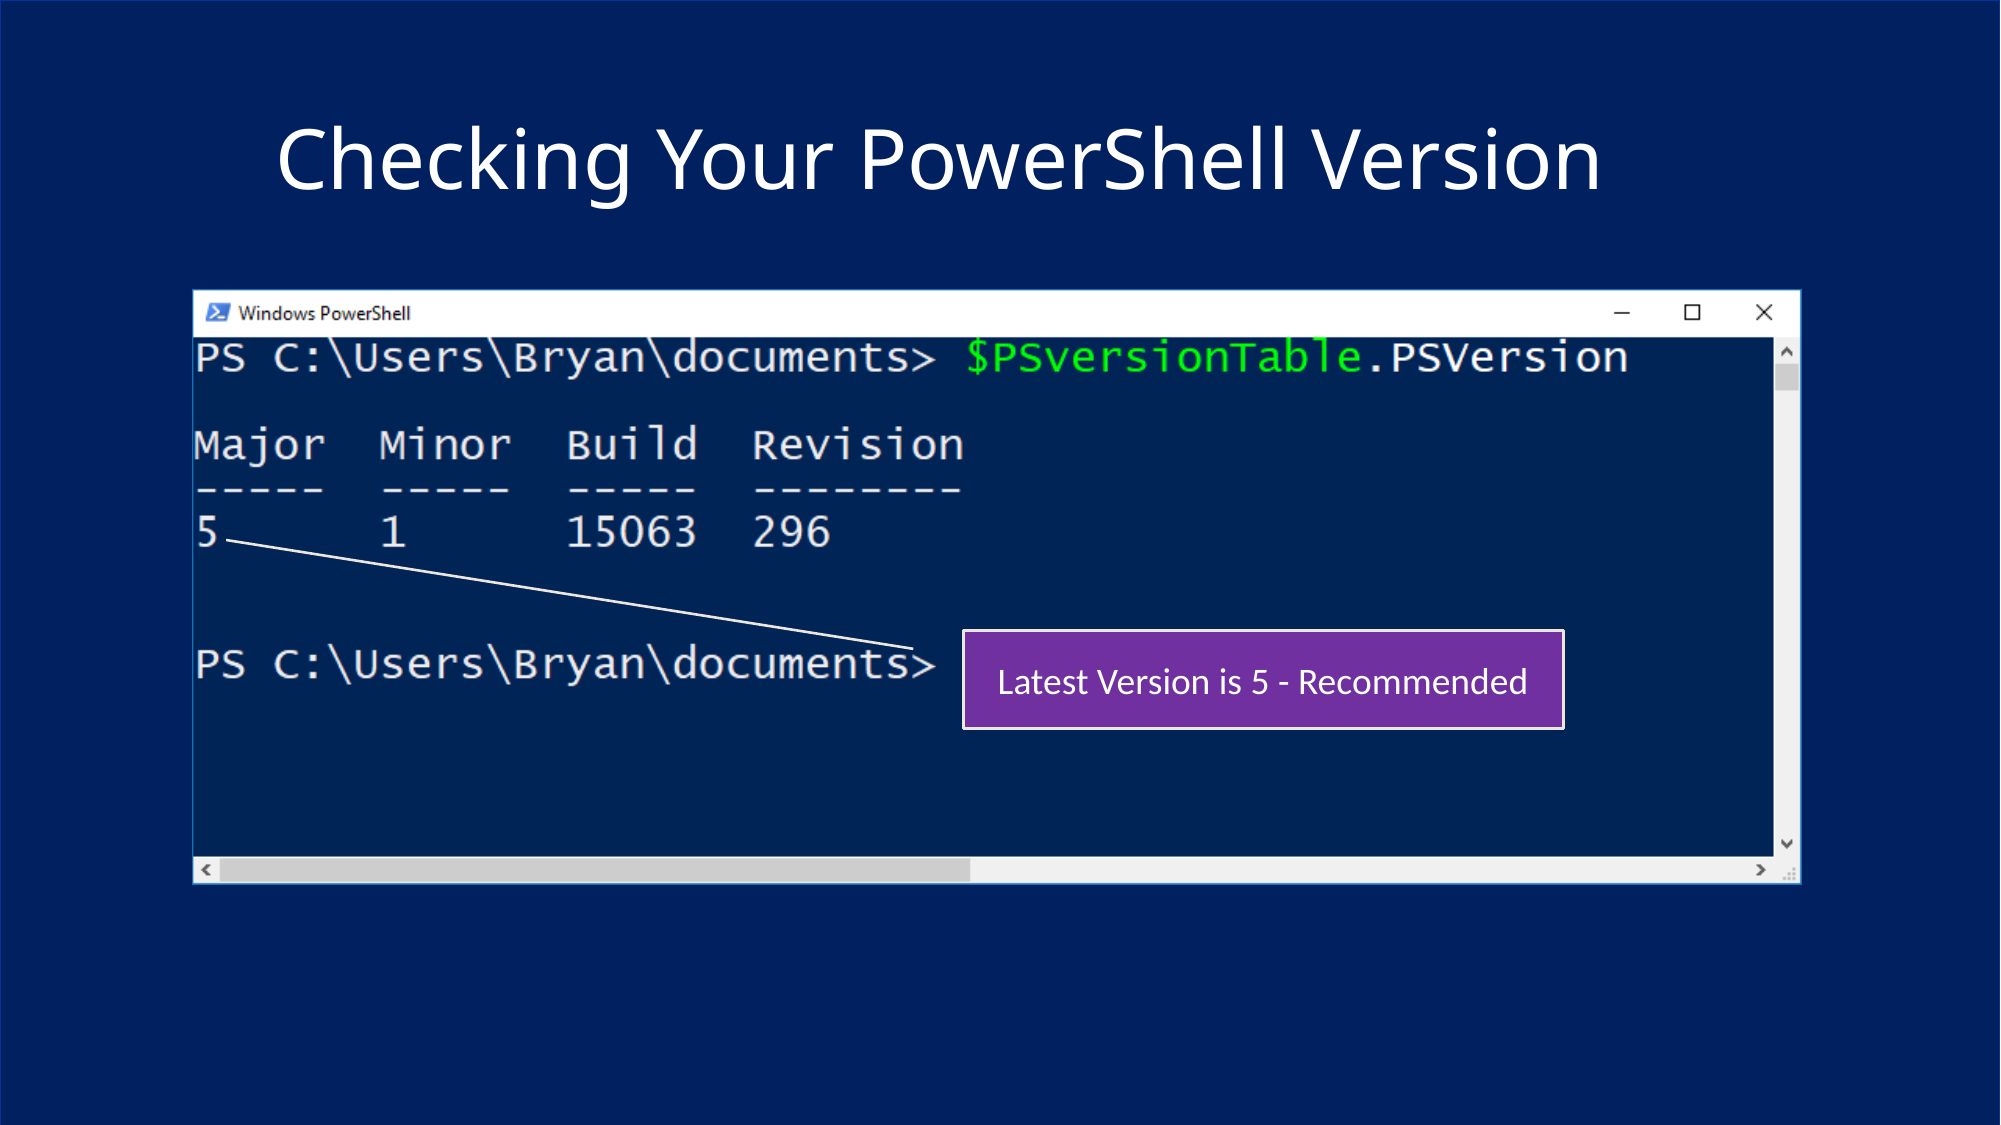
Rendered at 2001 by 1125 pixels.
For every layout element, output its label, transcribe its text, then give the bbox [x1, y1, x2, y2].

text_box Checking Your PowerShell Version [63, 84, 1818, 215]
text_box [0, 0, 2000, 1125]
picture [191, 289, 1803, 886]
